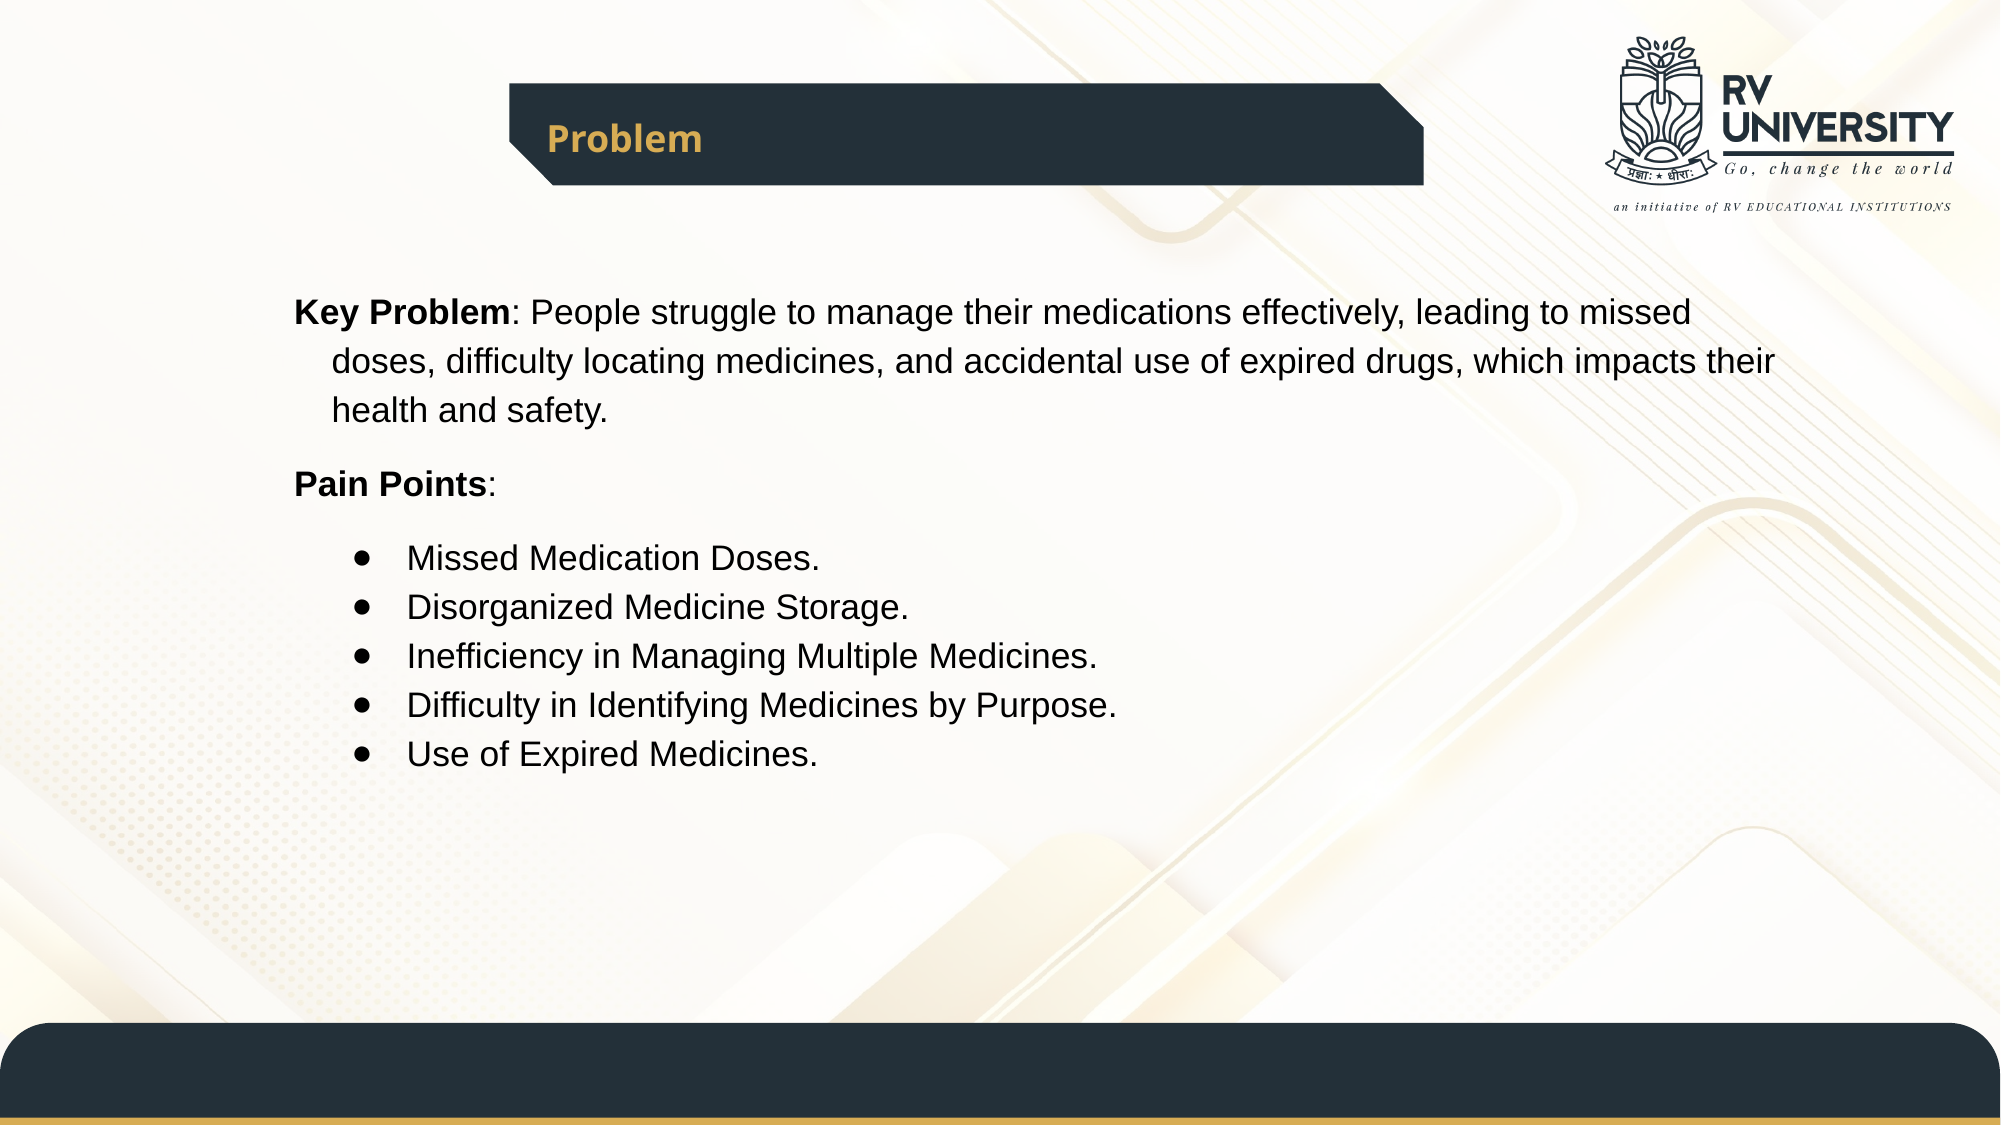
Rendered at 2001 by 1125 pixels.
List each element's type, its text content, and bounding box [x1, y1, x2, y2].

text_box Problem [509, 83, 1424, 186]
text_box Key Problem: People struggle to manage their medications effectively, leading to missed doses, difficulty locating medicines, and accidental use of expired drugs, which impacts their health and safety. Pain Points: Missed Medication Doses. Disorganized Medicine Storage. Inefficiency in Managing Multiple Medicines. Difficulty in Identifying Medicines by Purpose. Use of Expired Medicines. [241, 268, 1799, 863]
picture [1558, 0, 2000, 248]
